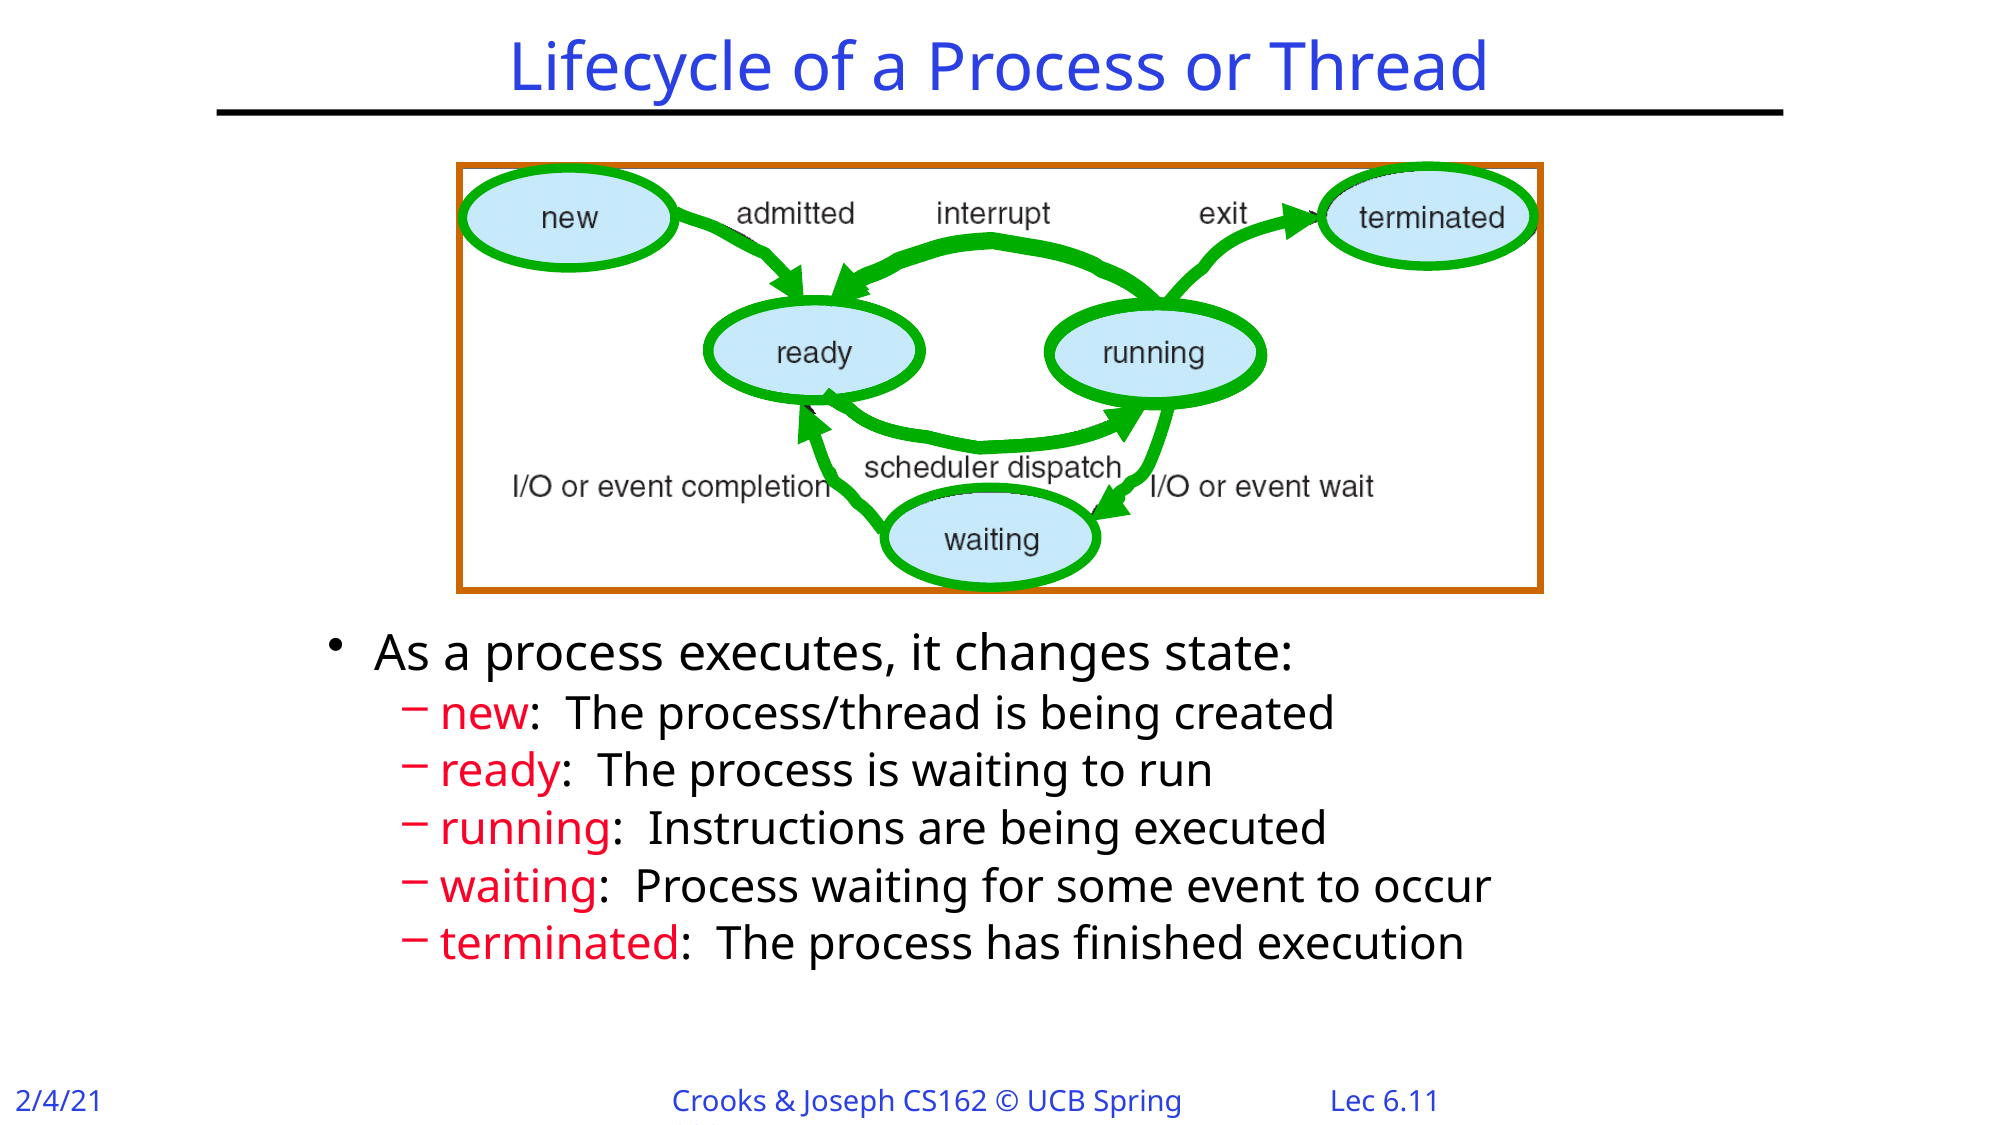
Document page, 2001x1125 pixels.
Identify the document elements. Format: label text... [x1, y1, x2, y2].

list As a process executes, it changes state: new: The process/thread is being created ready: The process is waiting to run running: Instructions are being executed waiting: Process waiting for some event to occur terminated: The process has finished execution [312, 624, 1675, 1088]
title Lifecycle of a Process or Thread [216, 24, 1784, 113]
picture [462, 167, 1538, 588]
